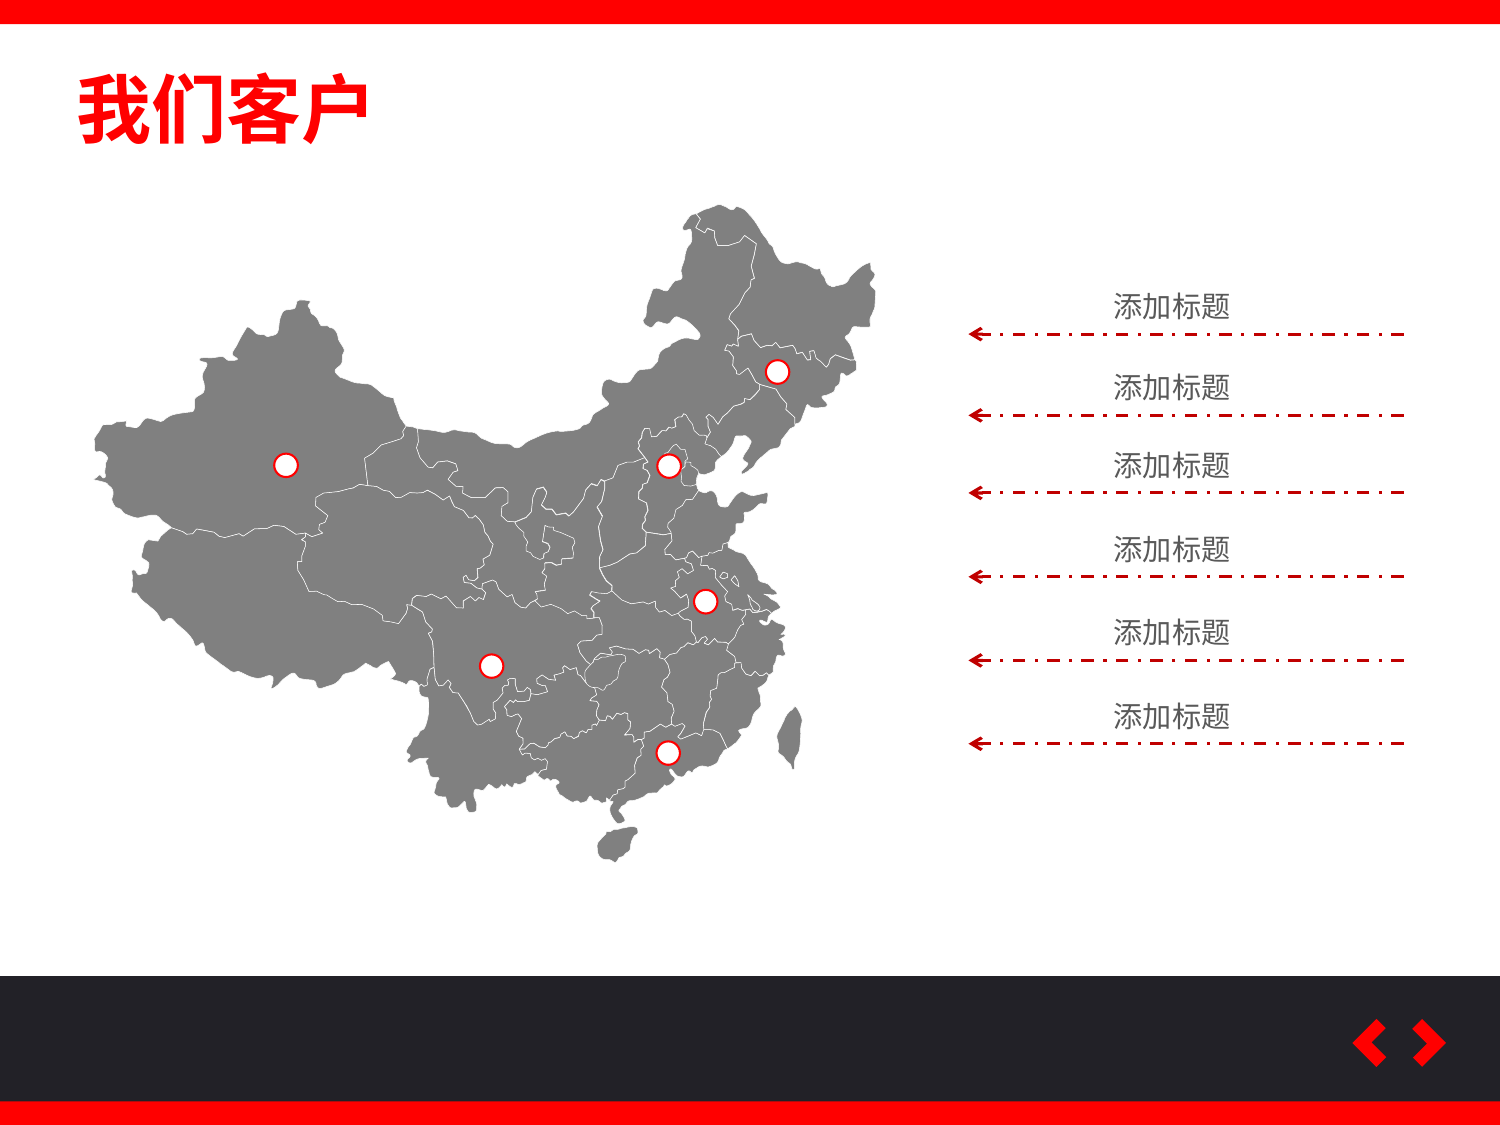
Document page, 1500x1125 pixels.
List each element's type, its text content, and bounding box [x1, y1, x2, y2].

text_box 添加标题 [1099, 362, 1246, 412]
text_box 添加标题 [1099, 523, 1246, 574]
text_box 添加标题 [1099, 690, 1246, 741]
text_box 添加标题 [1099, 440, 1246, 490]
text_box 添加标题 [1099, 607, 1246, 658]
text_box 我们客户 [61, 54, 392, 160]
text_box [93, 204, 876, 863]
text_box 添加标题 [1099, 280, 1246, 331]
